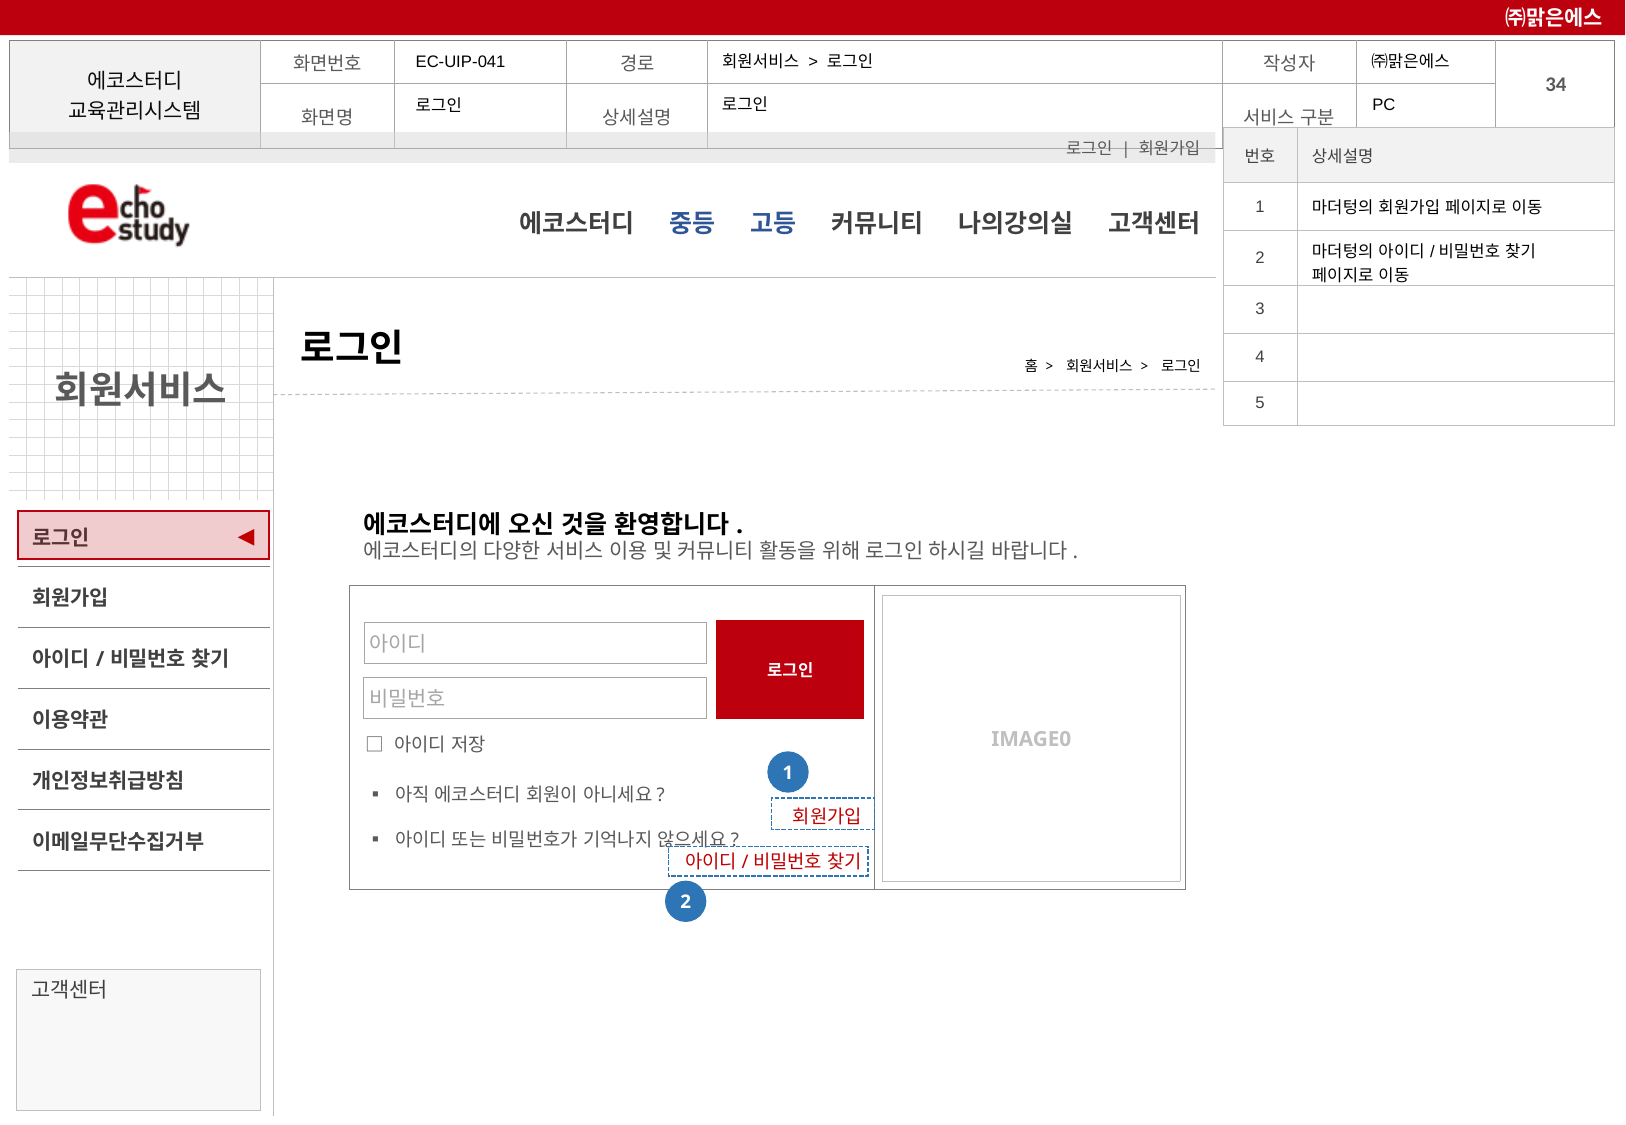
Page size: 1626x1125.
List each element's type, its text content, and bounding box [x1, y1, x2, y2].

table_header 번호 [1224, 128, 1297, 182]
text_box 로그인 [707, 87, 1222, 124]
list 홈 > 회원서비스 > 로그인 [925, 353, 1216, 379]
table_cell 1 [1224, 183, 1297, 230]
text_box EC-UIP-041 [400, 44, 563, 80]
text_box 회원서비스 > 로그인 [707, 44, 1222, 80]
picture [67, 183, 212, 248]
text_box 로그인 [715, 620, 865, 719]
table_cell 마더텅의 아이디/비밀번호 찾기 페이지로 이동 [1298, 231, 1614, 285]
table_cell 마더텅의 회원가입 페이지로 이동 [1298, 183, 1614, 230]
text_box PC [1357, 87, 1494, 124]
table_cell 2 [1224, 231, 1297, 285]
text_box 비밀번호 [363, 677, 707, 719]
text_box ㈜맑은에스 [1356, 44, 1492, 80]
text_box 아이디 [364, 622, 707, 664]
text_box ▪ 아직 에코스터디 회원이 아니세요? 회원가입 ▪ 아이디 또는 비밀번호가 기억나지 않으세요? 아이디/비밀번호 찾기 [351, 774, 877, 880]
table_header IMAGE0 [883, 596, 1180, 881]
title 로그인 [285, 318, 913, 382]
table_header [350, 586, 874, 889]
text_box [770, 797, 875, 830]
table_cell 4 [1224, 334, 1297, 381]
text_box 에코스터디에 오신 것을 환영합니다. 에코스터디의 다양한 서비스 이용 및 커뮤니티 활동을 위해 로그인 하시길 바랍니다. [349, 470, 1186, 571]
table_cell [1298, 286, 1614, 333]
text_box □ 아이디 저장 [351, 724, 501, 763]
text_box 2 [663, 879, 708, 924]
table_cell 5 [1224, 382, 1297, 425]
table_cell [1298, 382, 1614, 425]
text_box [667, 845, 869, 877]
text_box 로그인 [400, 87, 563, 124]
table_header [875, 586, 1185, 889]
text_box 1 [766, 750, 810, 794]
table_header 상세설명 [1298, 128, 1614, 182]
text_box ◀ [17, 510, 270, 560]
table_cell [1298, 334, 1614, 381]
table_cell 3 [1224, 286, 1297, 333]
